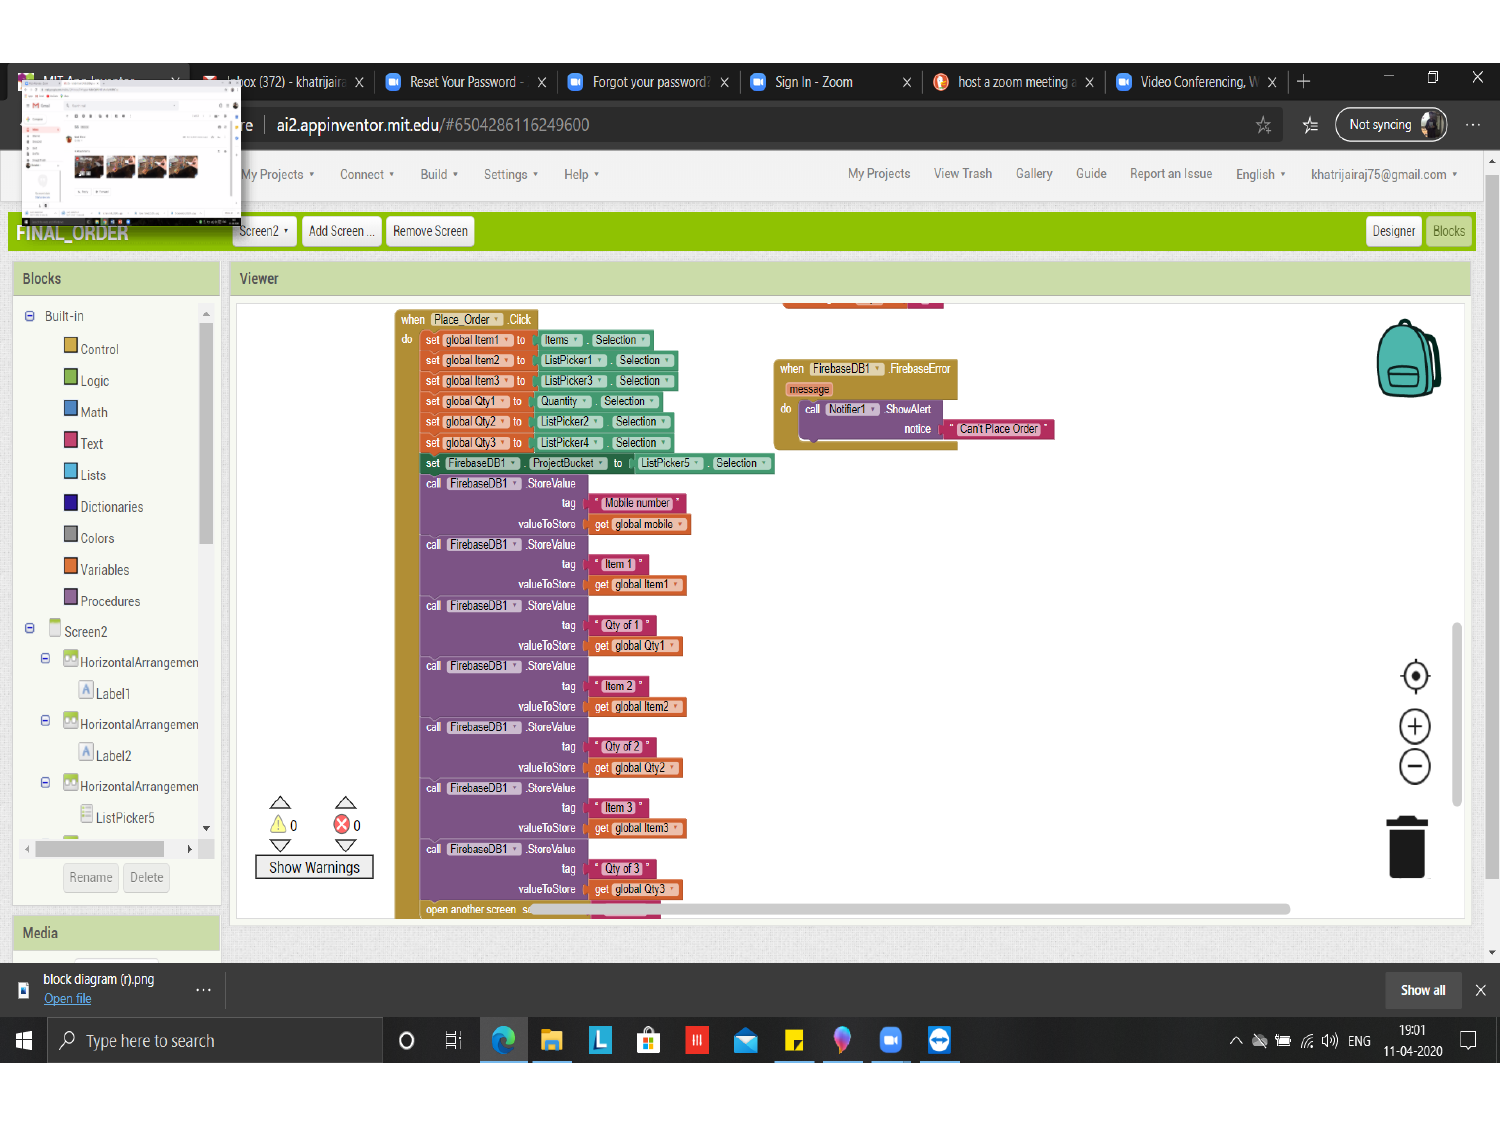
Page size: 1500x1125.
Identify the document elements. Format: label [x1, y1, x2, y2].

picture [0, 63, 1500, 1063]
